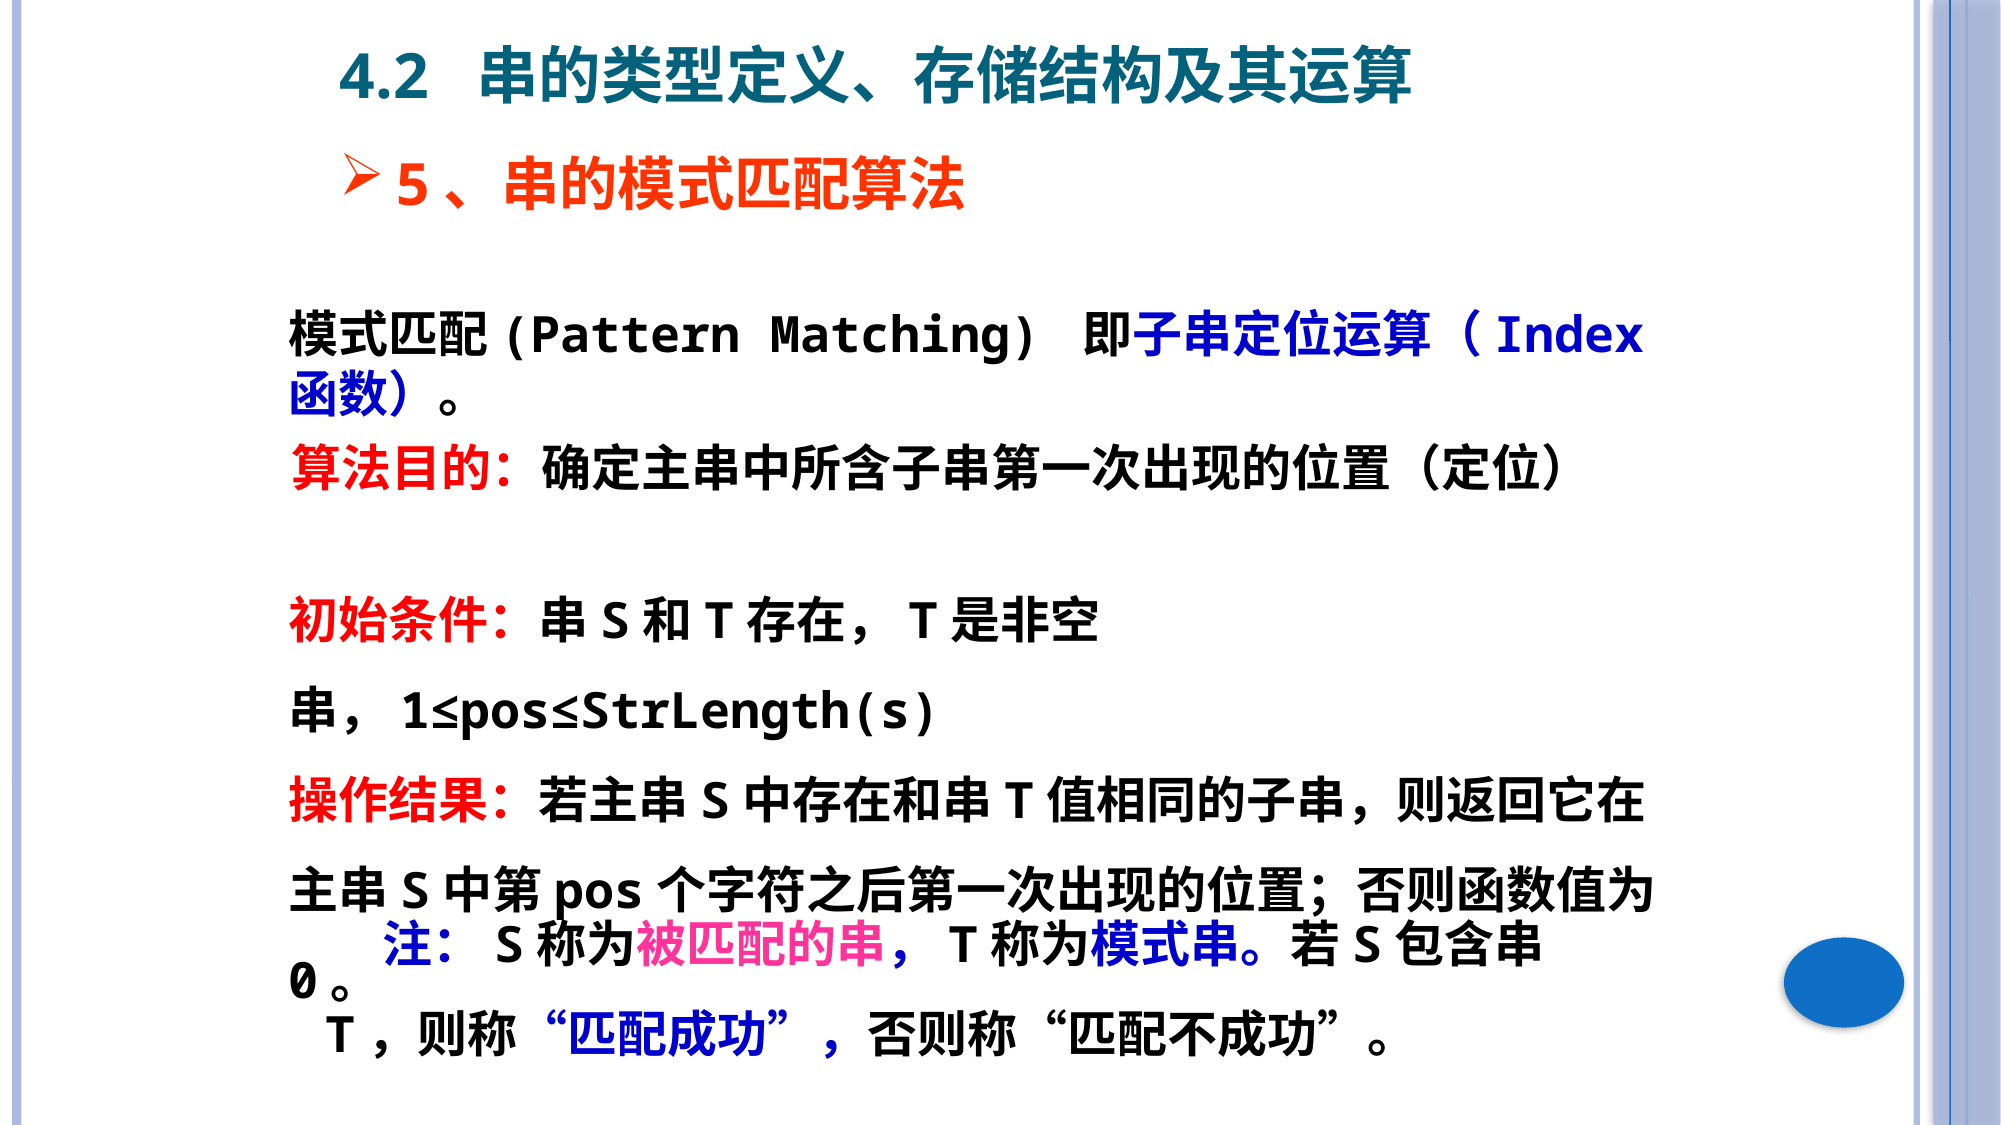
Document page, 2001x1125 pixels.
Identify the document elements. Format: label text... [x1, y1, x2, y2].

text_box 5、串的模式匹配算法 [324, 125, 1774, 229]
text_box 算法目的：确定主串中所含子串第一次出现的位置（定位） [276, 429, 1677, 505]
text_box 注：S称为被匹配的串，T称为模式串。若S包含串T，则称“匹配成功”，否则称“匹配不成功”。 [311, 874, 1612, 1070]
text_box 初始条件：串S和T存在，T是非空串，1≤pos≤StrLength(s) 操作结果：若主串S中存在和串T值相同的子串，则返回它在主串S中第pos个字符之后第一次出现的位置；否则函数值为0。 [273, 550, 1674, 1016]
text_box 4.2 串的类型定义、存储结构及其运算 [324, 26, 1550, 119]
text_box 模式匹配(Pattern Matching) 即子串定位运算（Index函数）。 [273, 294, 1688, 430]
